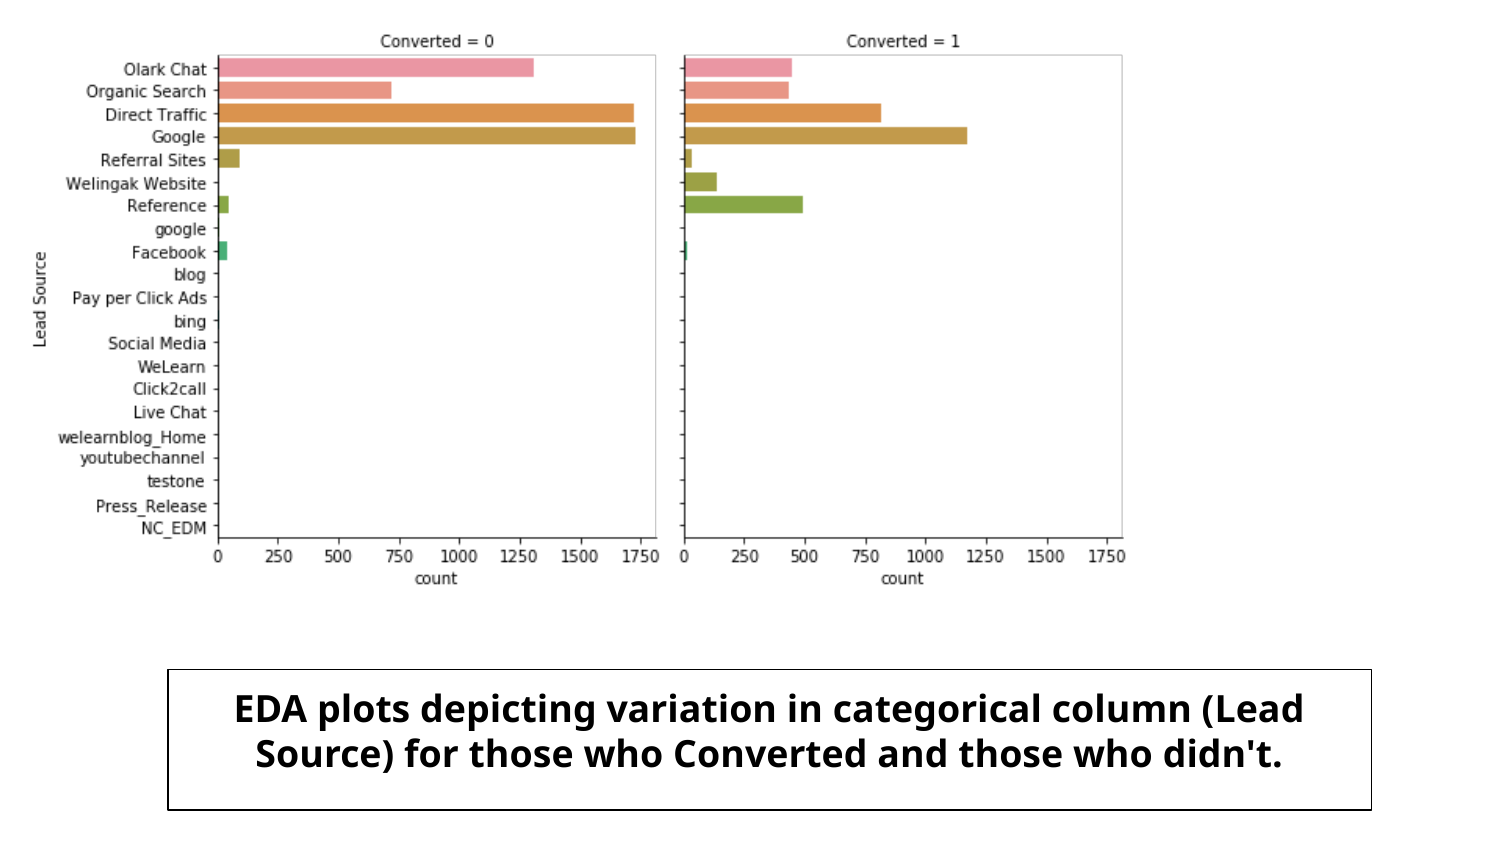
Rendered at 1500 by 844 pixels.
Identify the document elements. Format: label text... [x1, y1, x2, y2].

picture [24, 24, 1138, 598]
text_box EDA plots depicting variation in categorical column (Lead Source) for those who Converted and those who didn't. [167, 669, 1372, 810]
